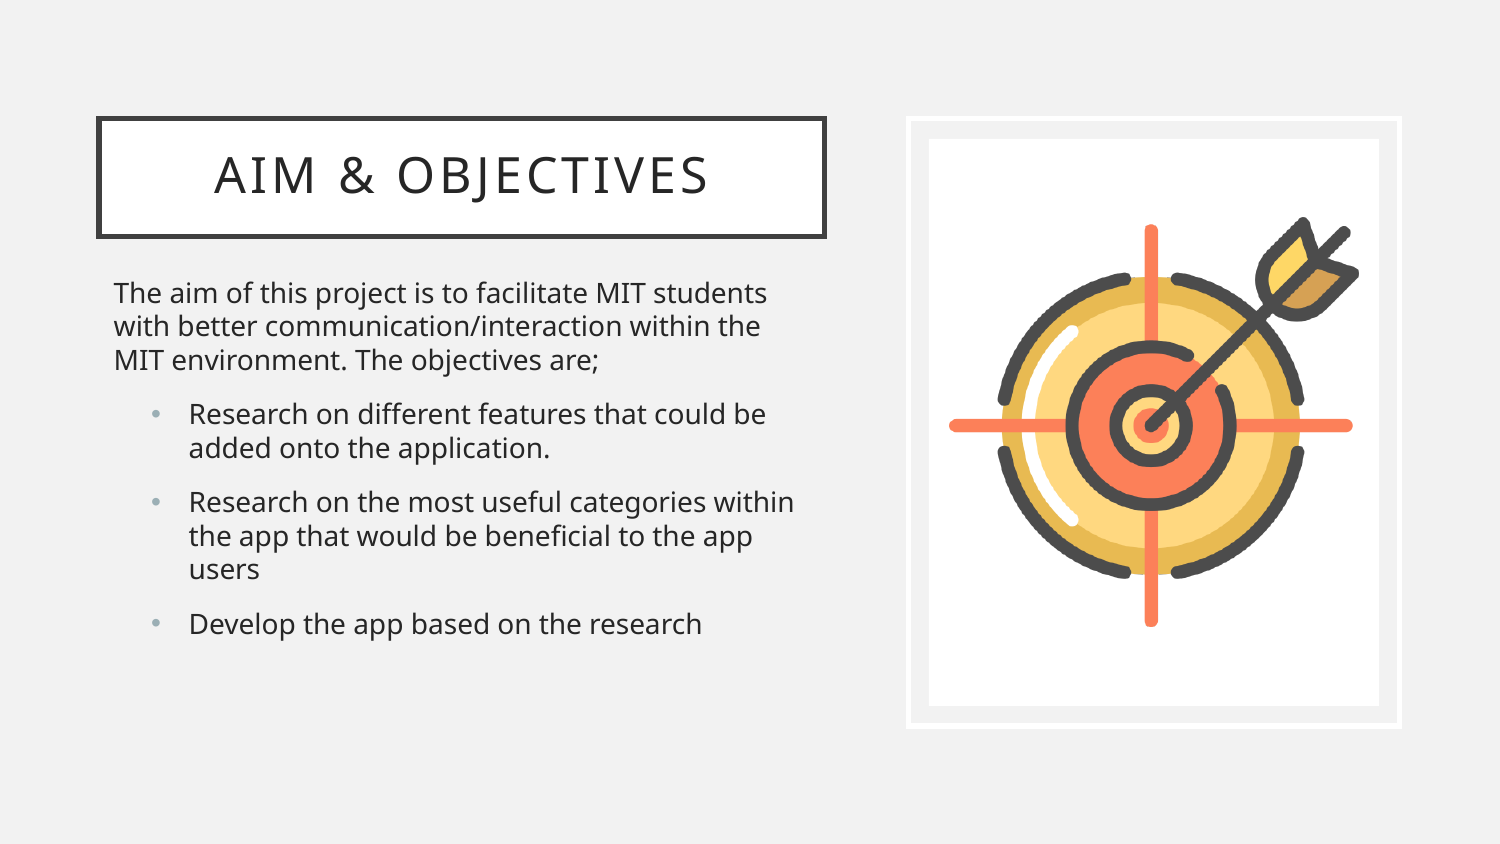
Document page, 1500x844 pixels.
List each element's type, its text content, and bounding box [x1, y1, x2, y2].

text_box [908, 118, 1400, 727]
list The aim of this project is to facilitate MIT students with better communication/interaction within the MIT environment. The objectives are; Research on different features that could be added onto the application. Research on the most useful categories within the app that would be beneficial to the app users Develop the app based on the research [98, 267, 833, 727]
title Aim & Objectives [96, 116, 827, 239]
picture [949, 217, 1359, 628]
text_box [928, 138, 1380, 707]
